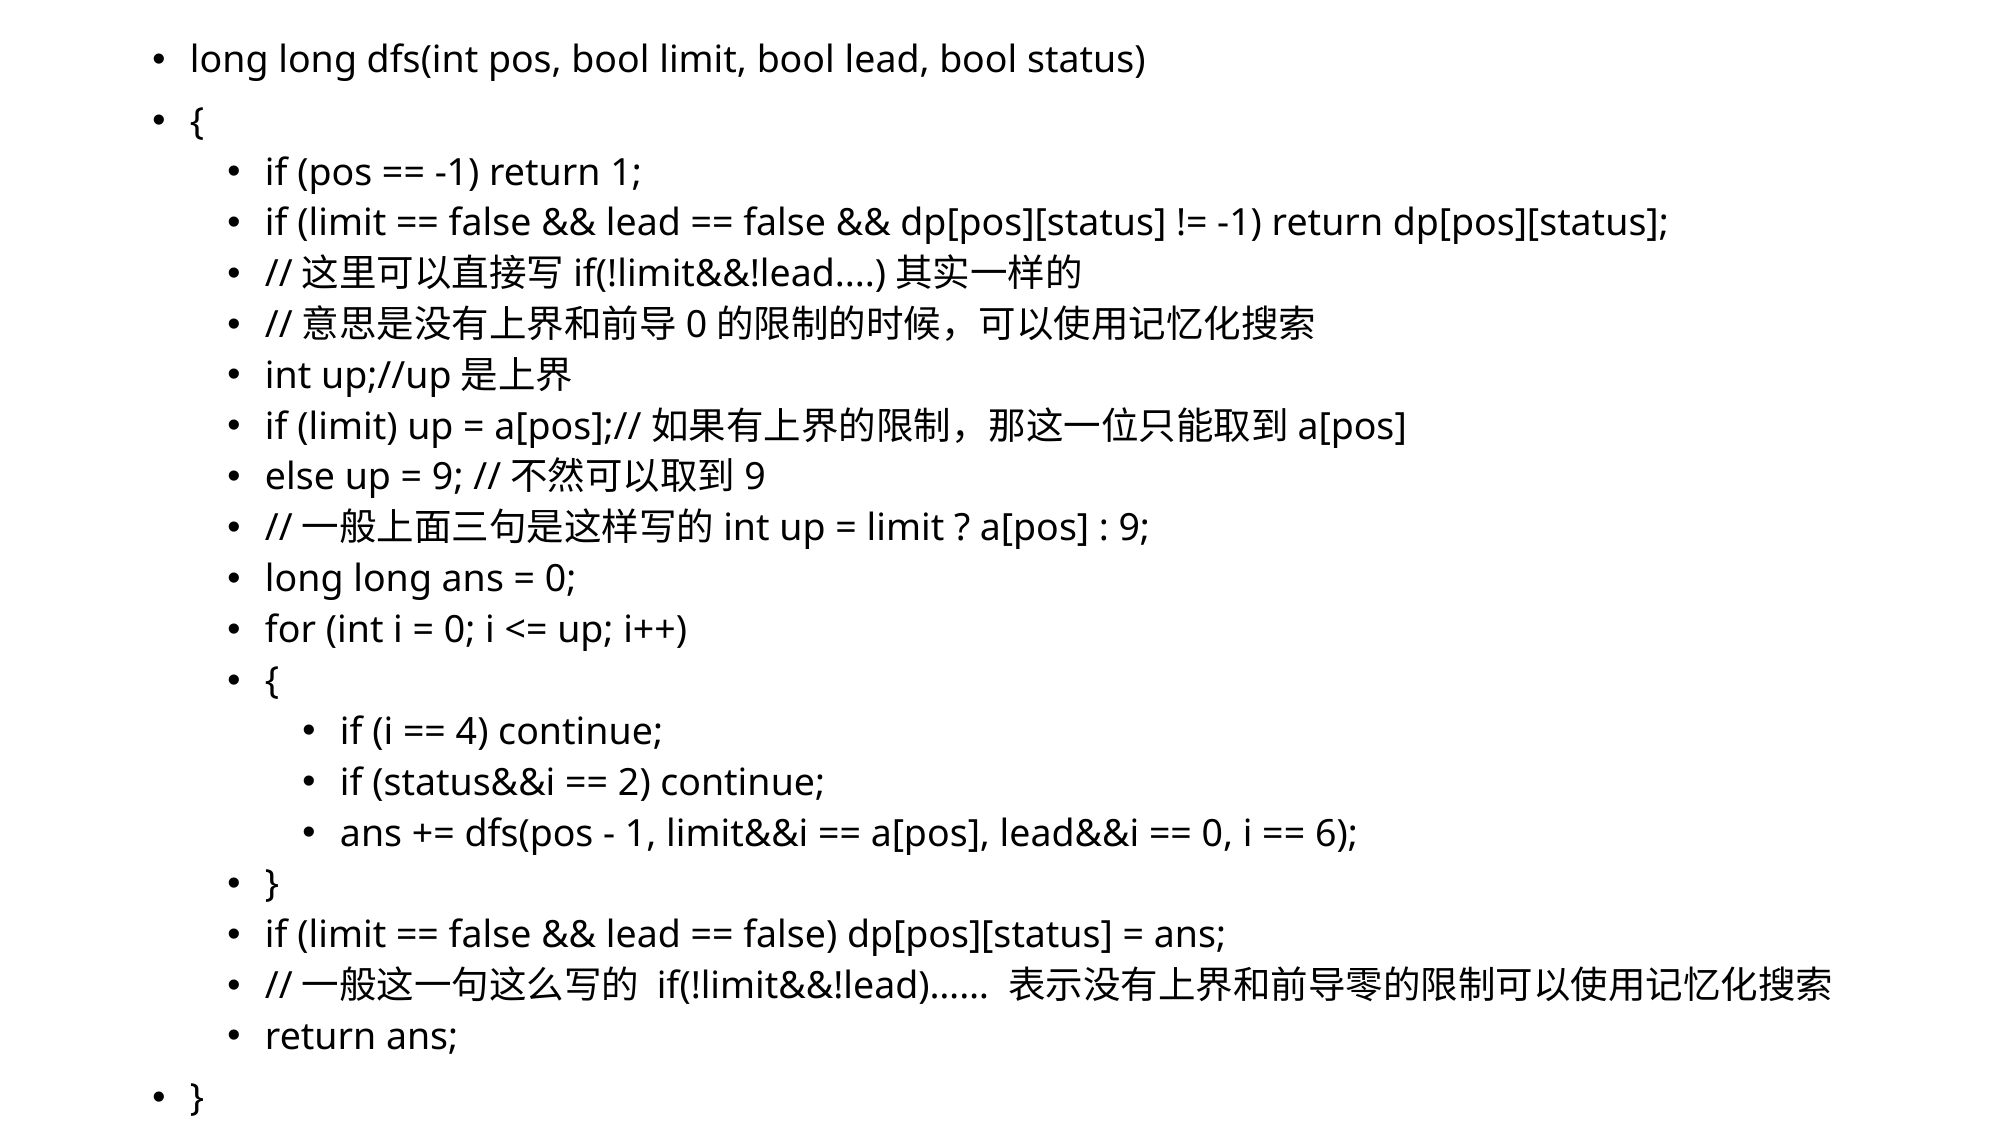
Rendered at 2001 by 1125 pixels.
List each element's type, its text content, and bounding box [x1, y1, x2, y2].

list long long dfs(int pos, bool limit, bool lead, bool status) { if (pos == -1) return 1; if (limit == false && lead == false && dp[pos][status] != -1) return dp[pos][status]; //这里可以直接写if(!limit&&!lead....)其实一样的 //意思是没有上界和前导0的限制的时候，可以使用记忆化搜索 int up;//up是上界 if (limit) up = a[pos];//如果有上界的限制，那这一位只能取到a[pos] else up = 9; //不然可以取到9 //一般上面三句是这样写的int up = limit ? a[pos] : 9; long long ans = 0; for (int i = 0; i <= up; i++) { if (i == 4) continue; if (status&&i == 2) continue; ans += dfs(pos - 1, limit&&i == a[pos], lead&&i == 0, i == 6); } if (limit == false && lead == false) dp[pos][status] = ans; //一般这一句这么写的 if(!limit&&!lead)…… 表示没有上界和前导零的限制可以使用记忆化搜索 return ans; } [137, 32, 1863, 1003]
